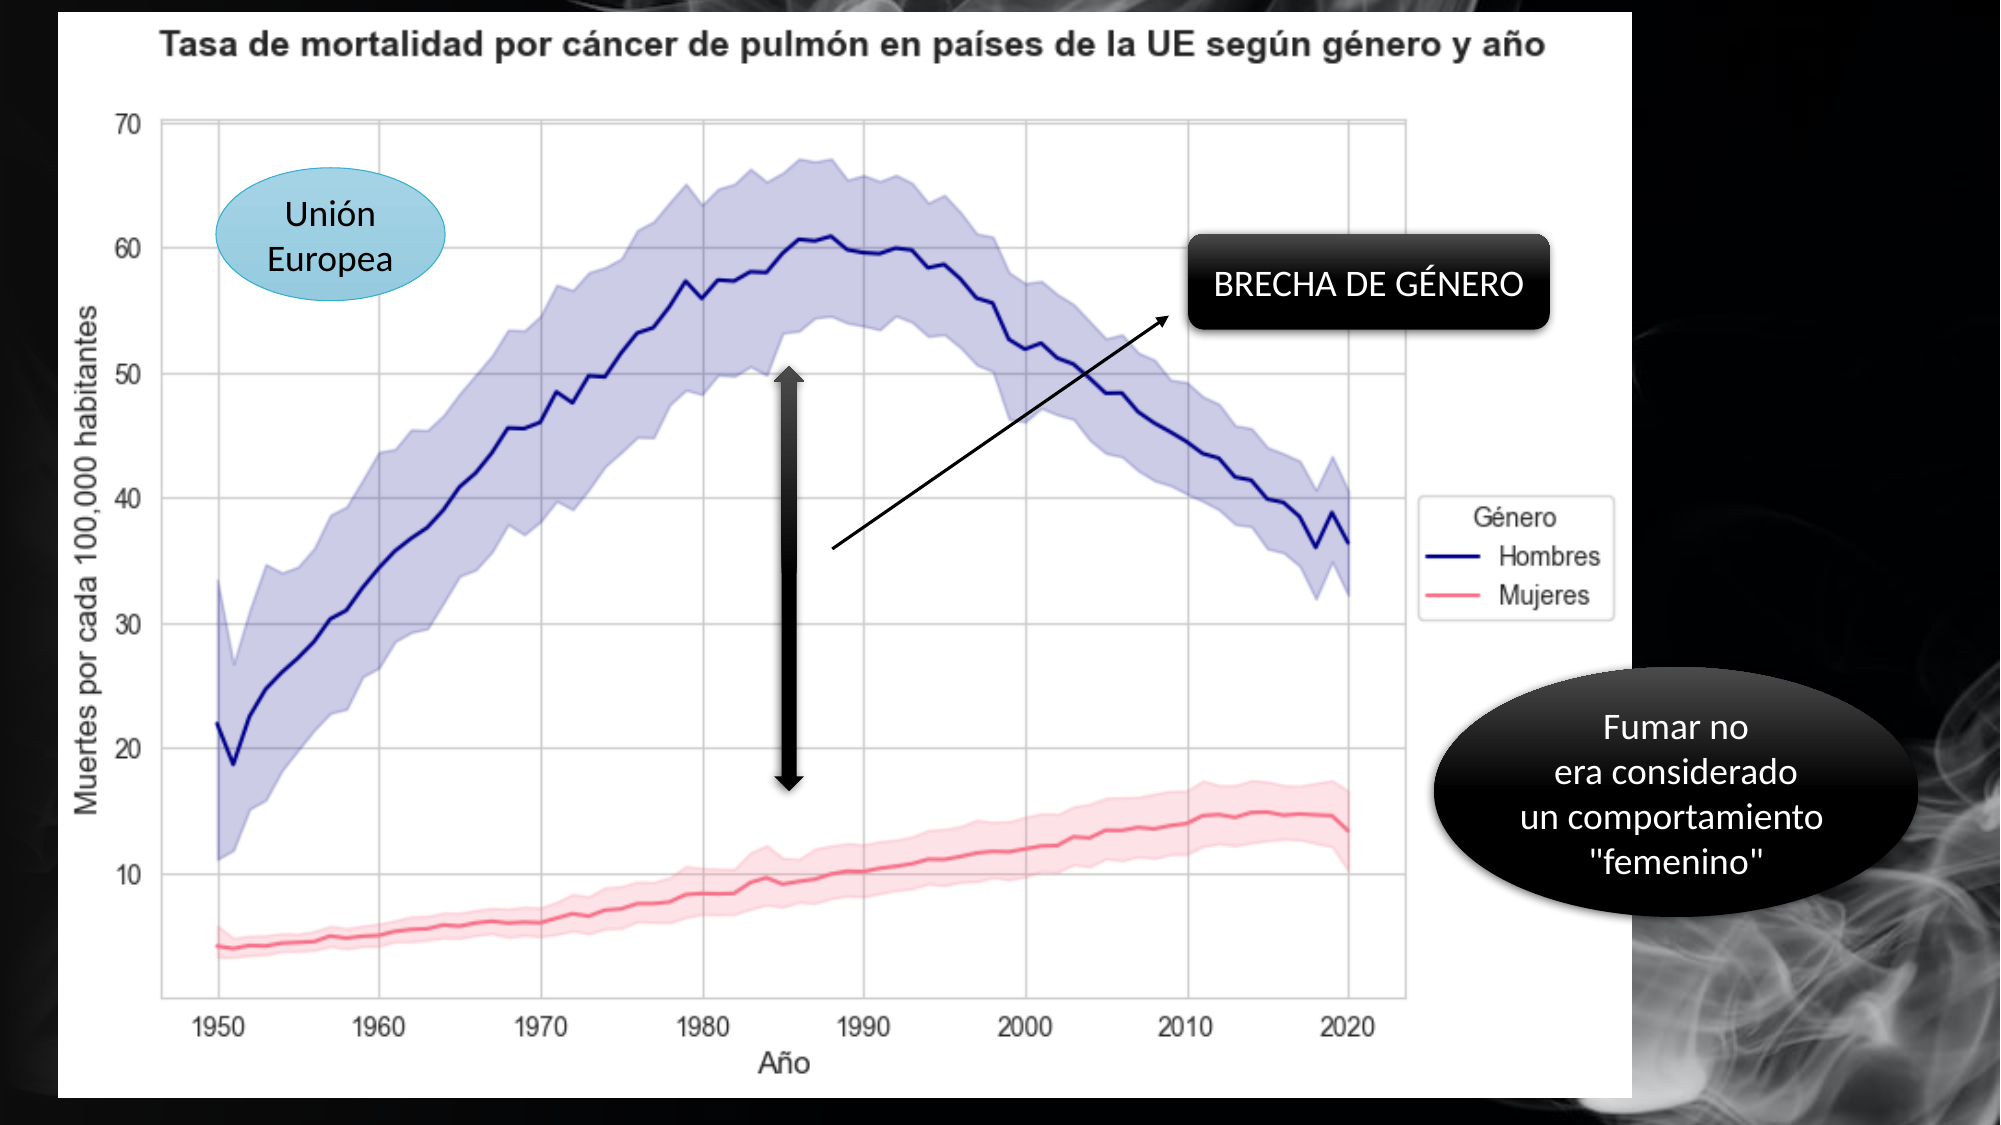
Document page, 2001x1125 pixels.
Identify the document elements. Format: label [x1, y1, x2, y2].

text_box [832, 315, 1169, 549]
picture [0, 0, 2000, 1125]
